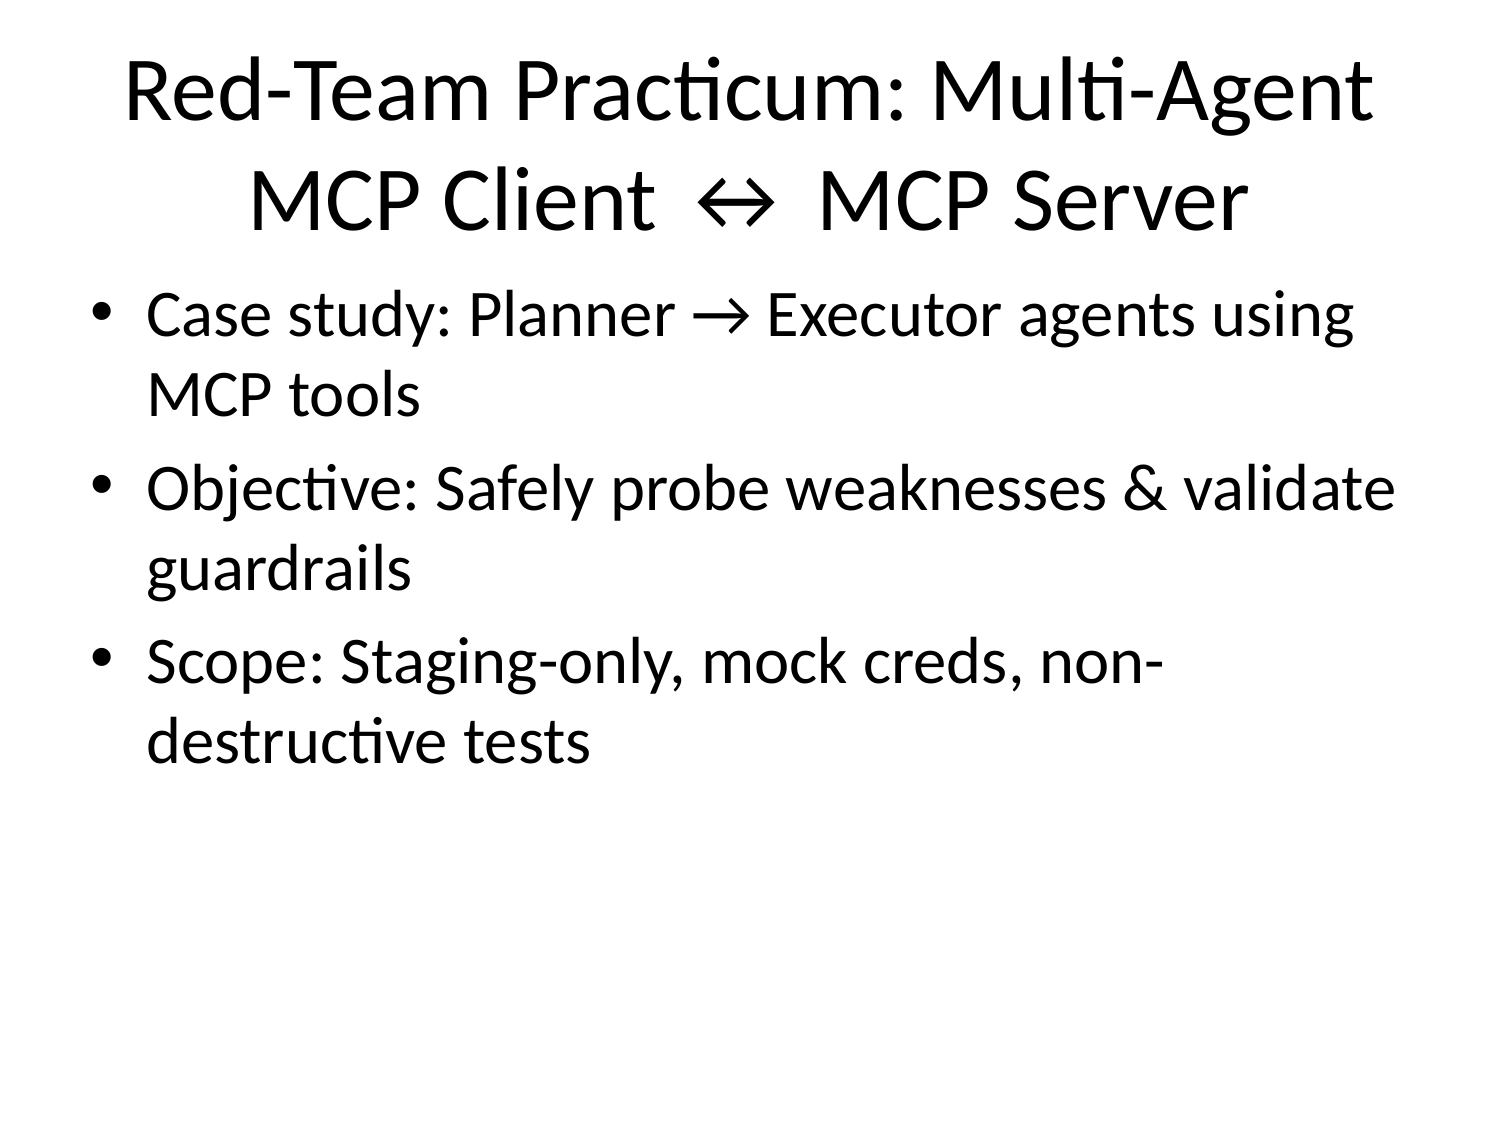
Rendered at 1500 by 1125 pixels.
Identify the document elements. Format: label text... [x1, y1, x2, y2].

title Red-Team Practicum: Multi-Agent MCP Client ↔ MCP Server [75, 45, 1425, 233]
list Case study: Planner → Executor agents using MCP tools Objective: Safely probe weaknesses & validate guardrails Scope: Staging-only, mock creds, non-destructive tests [75, 262, 1425, 1005]
